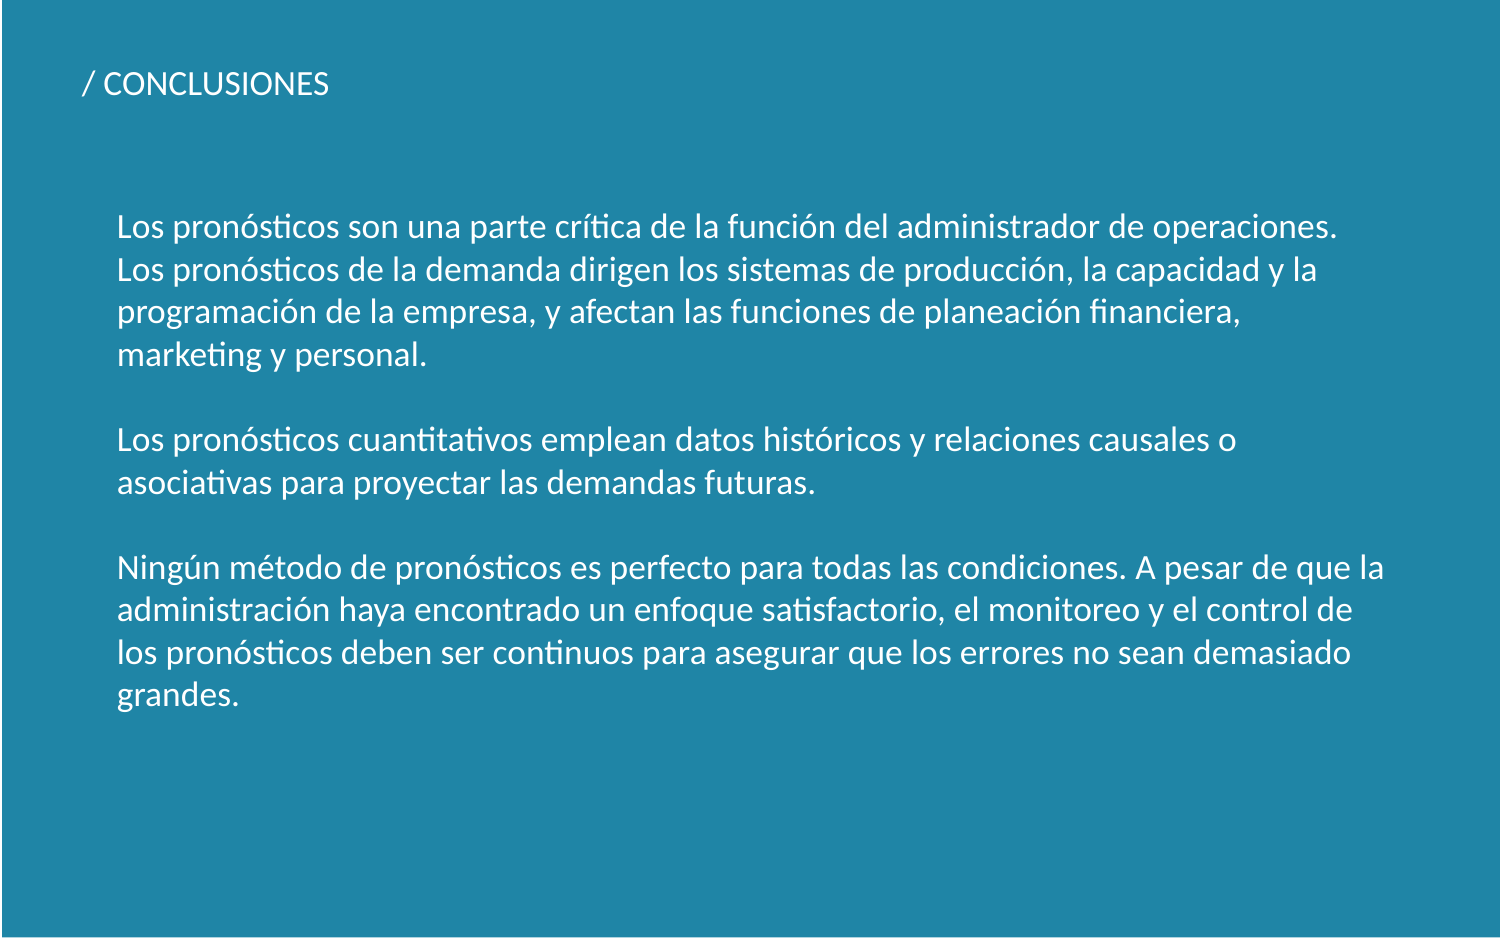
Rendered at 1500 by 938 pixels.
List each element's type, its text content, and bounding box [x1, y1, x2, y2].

text_box / CONCLUSIONES [66, 52, 1249, 111]
text_box [2, 0, 1500, 938]
text_box Los pronósticos son una parte crítica de la función del administrador de operaciones. Los pronósticos de la demanda dirigen los sistemas de producción, la capacidad y la programación de la empresa, y afectan las funciones de planeación financiera, marketing y personal. Los pronósticos cuantitativos emplean datos históricos y relaciones causales o asociativas para proyectar las demandas futuras. Ningún método de pronósticos es perfecto para todas las condiciones. A pesar de que la administración haya encontrado un enfoque satisfactorio, el monitoreo y el control de los pronósticos deben ser continuos para asegurar que los errores no sean demasiado grandes. [101, 196, 1403, 722]
